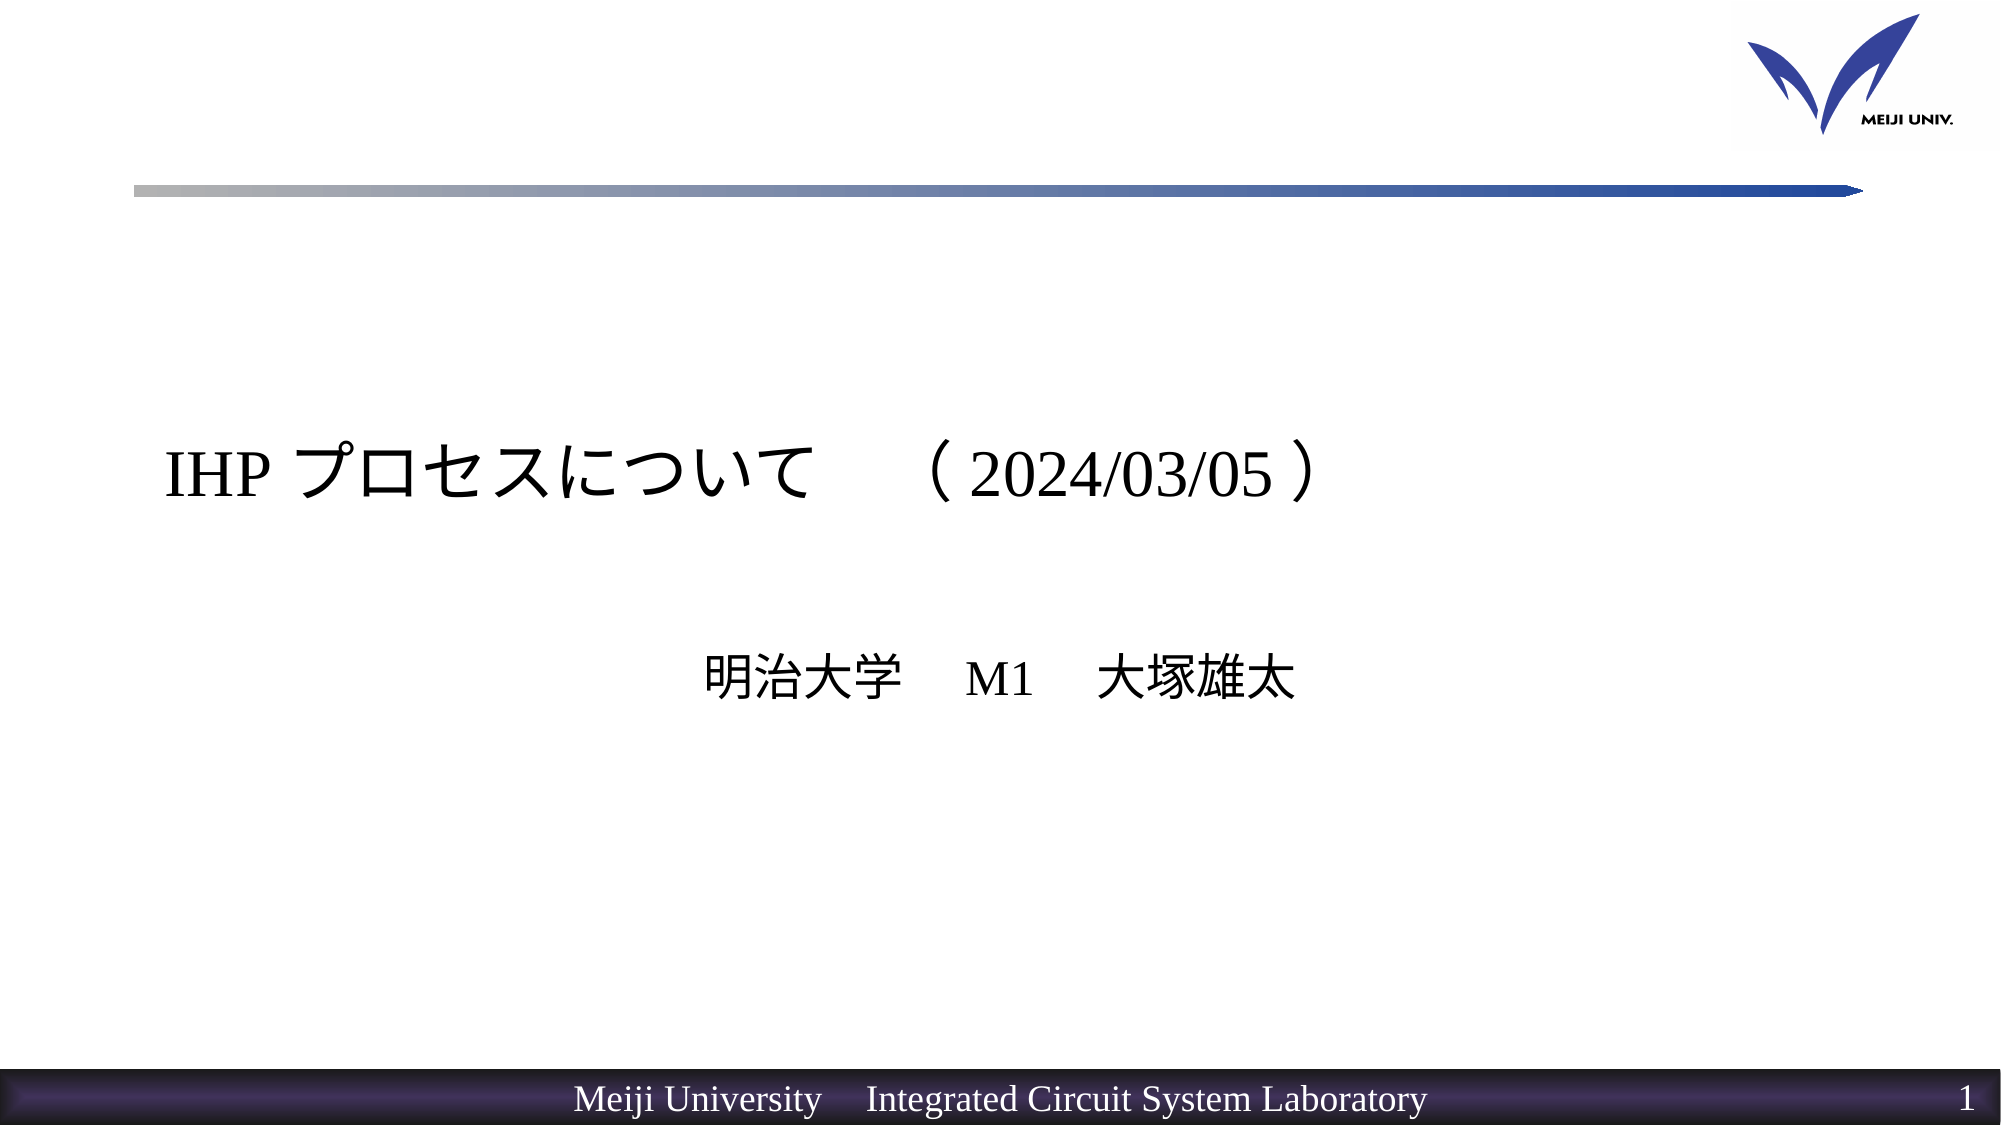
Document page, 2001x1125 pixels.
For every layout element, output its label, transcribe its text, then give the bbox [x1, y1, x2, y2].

subtitle 明治大学 M1 大塚雄太 [300, 637, 1700, 925]
picture [1731, 1, 2000, 151]
title IHPプロセスについて （2024/03/05） [150, 349, 1850, 591]
